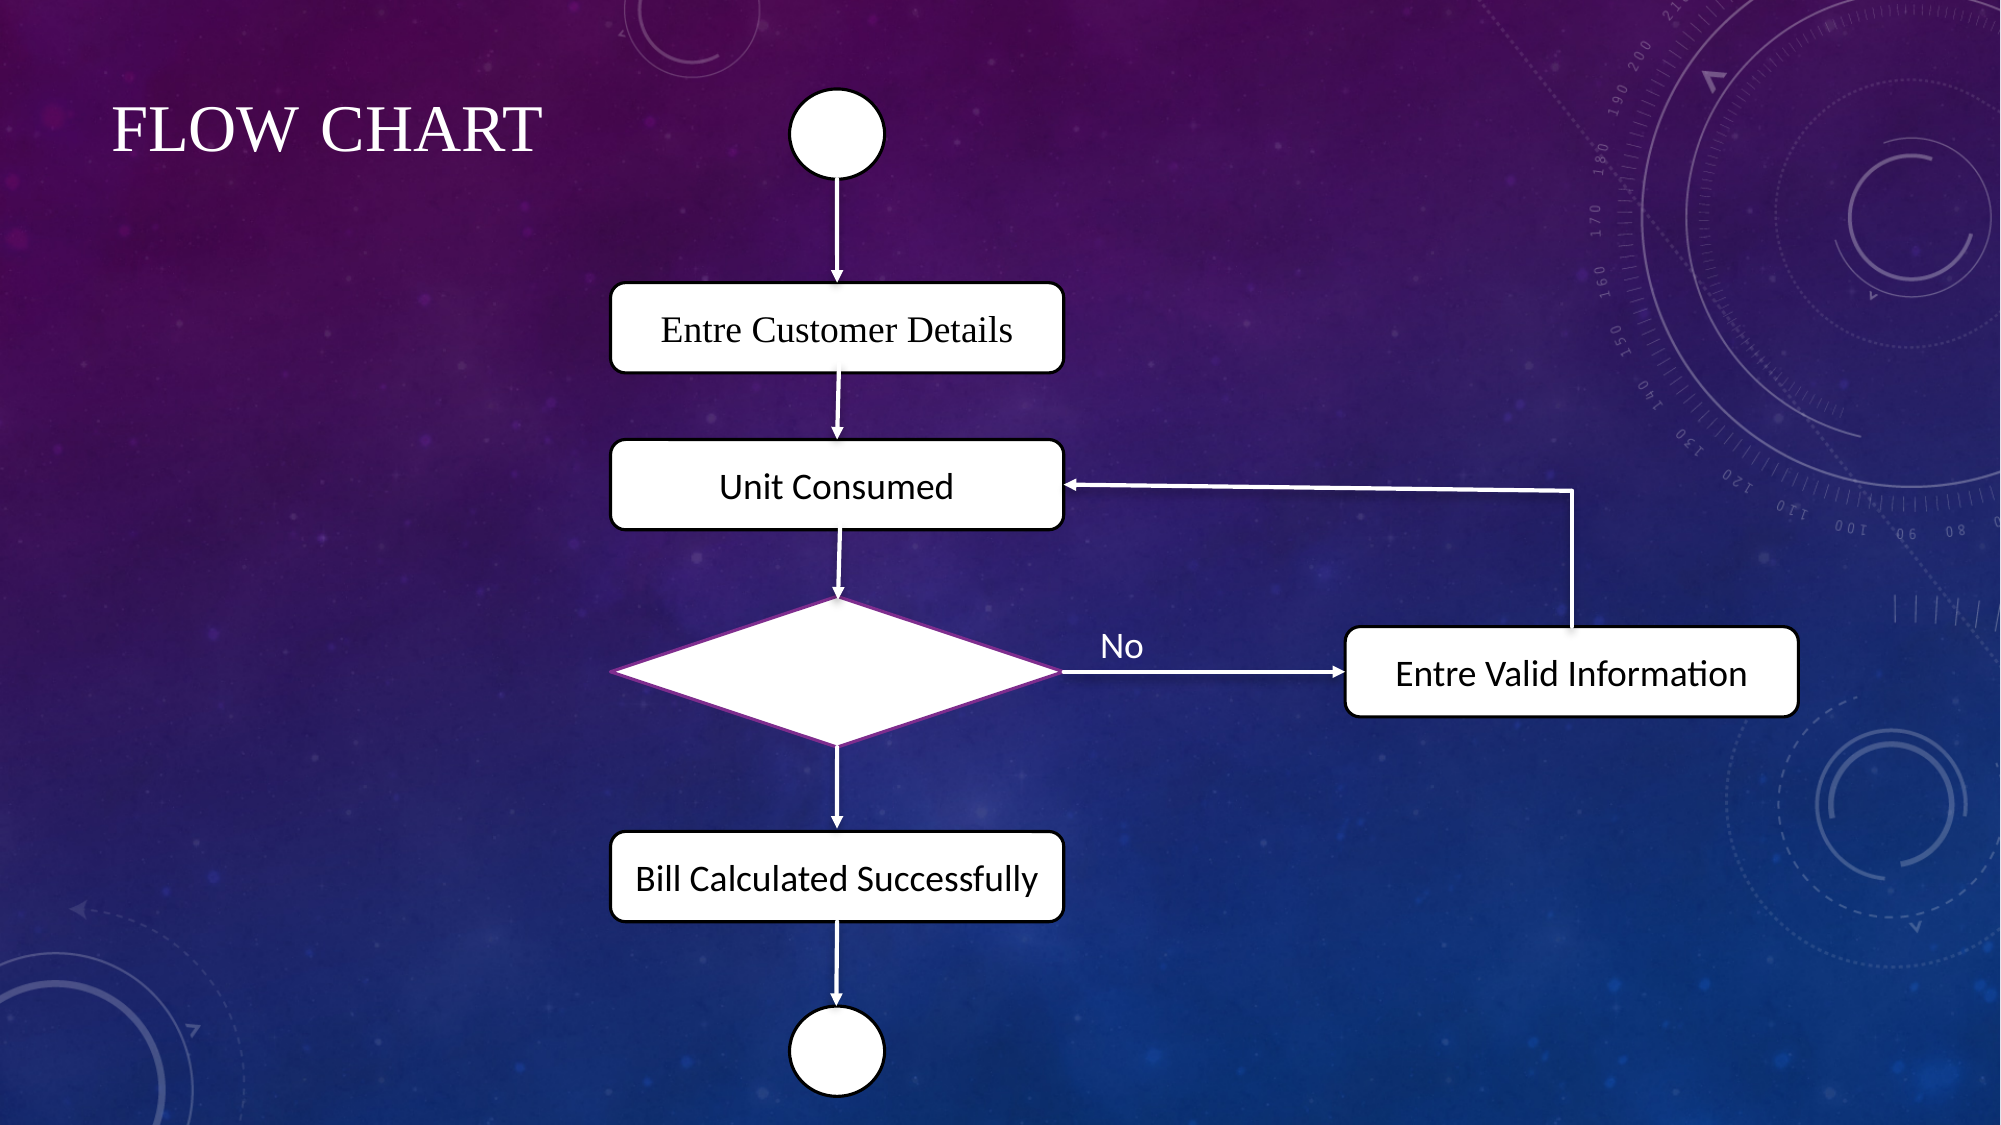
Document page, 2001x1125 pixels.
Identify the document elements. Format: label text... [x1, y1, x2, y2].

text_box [1063, 484, 1572, 491]
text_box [836, 363, 840, 440]
title Flow chart [96, 0, 1759, 238]
picture [841, 491, 1570, 670]
text_box Bill Calculated Successfully [608, 829, 1066, 924]
text_box Unit Consumed [608, 437, 1066, 532]
text_box Entre Customer Details [608, 281, 1066, 375]
text_box Entre Valid Information [1343, 625, 1800, 719]
subtitle No [1085, 602, 1177, 671]
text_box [837, 523, 841, 600]
picture [0, 0, 2001, 1125]
text_box [608, 597, 1064, 748]
text_box [787, 1005, 887, 1098]
